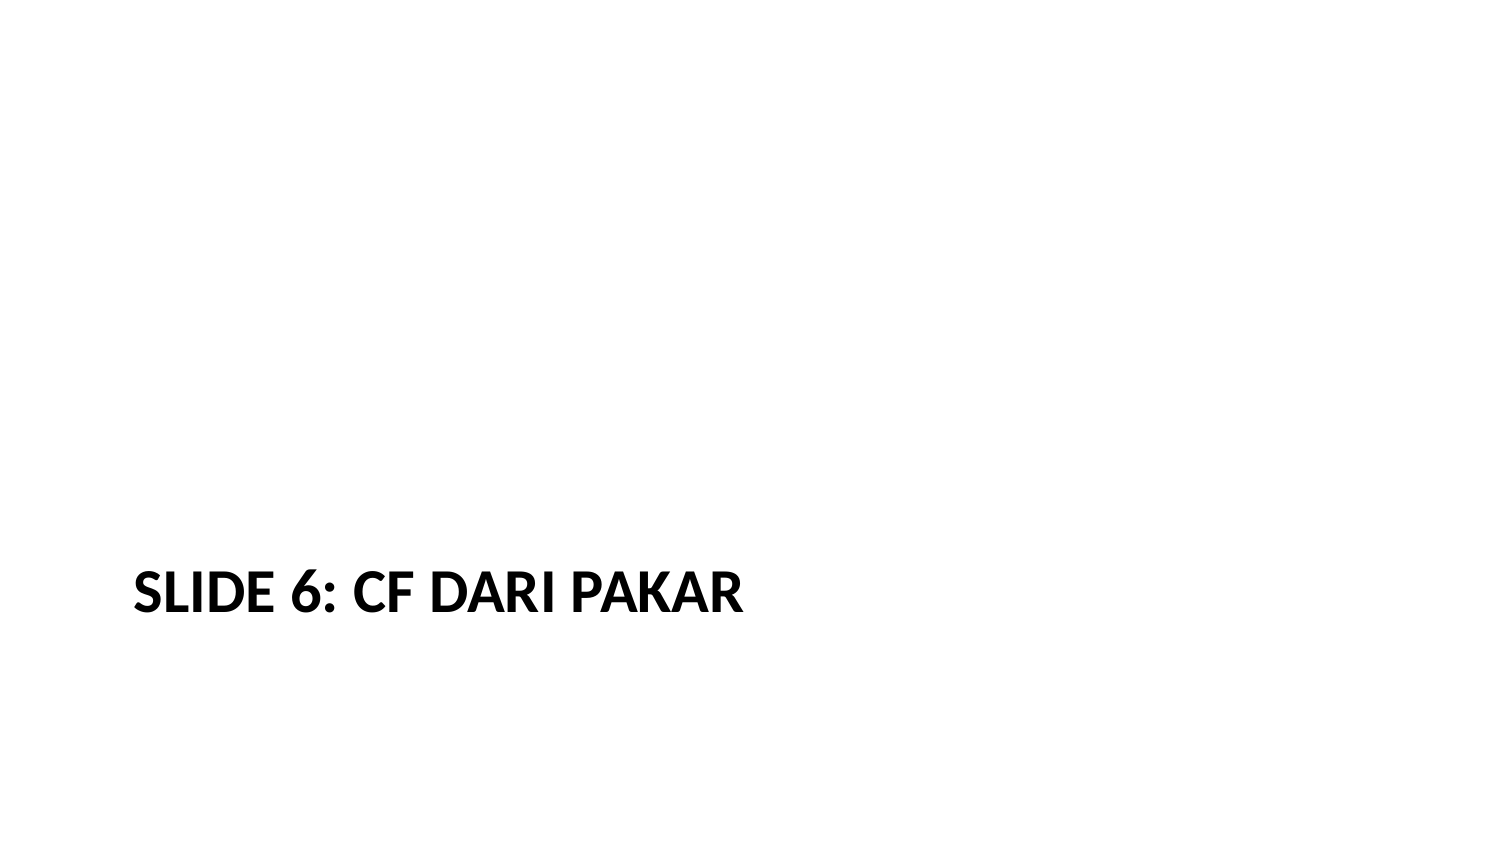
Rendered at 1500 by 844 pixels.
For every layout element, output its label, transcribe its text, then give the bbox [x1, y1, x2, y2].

title Slide 6: CF dari Pakar [118, 542, 1394, 710]
